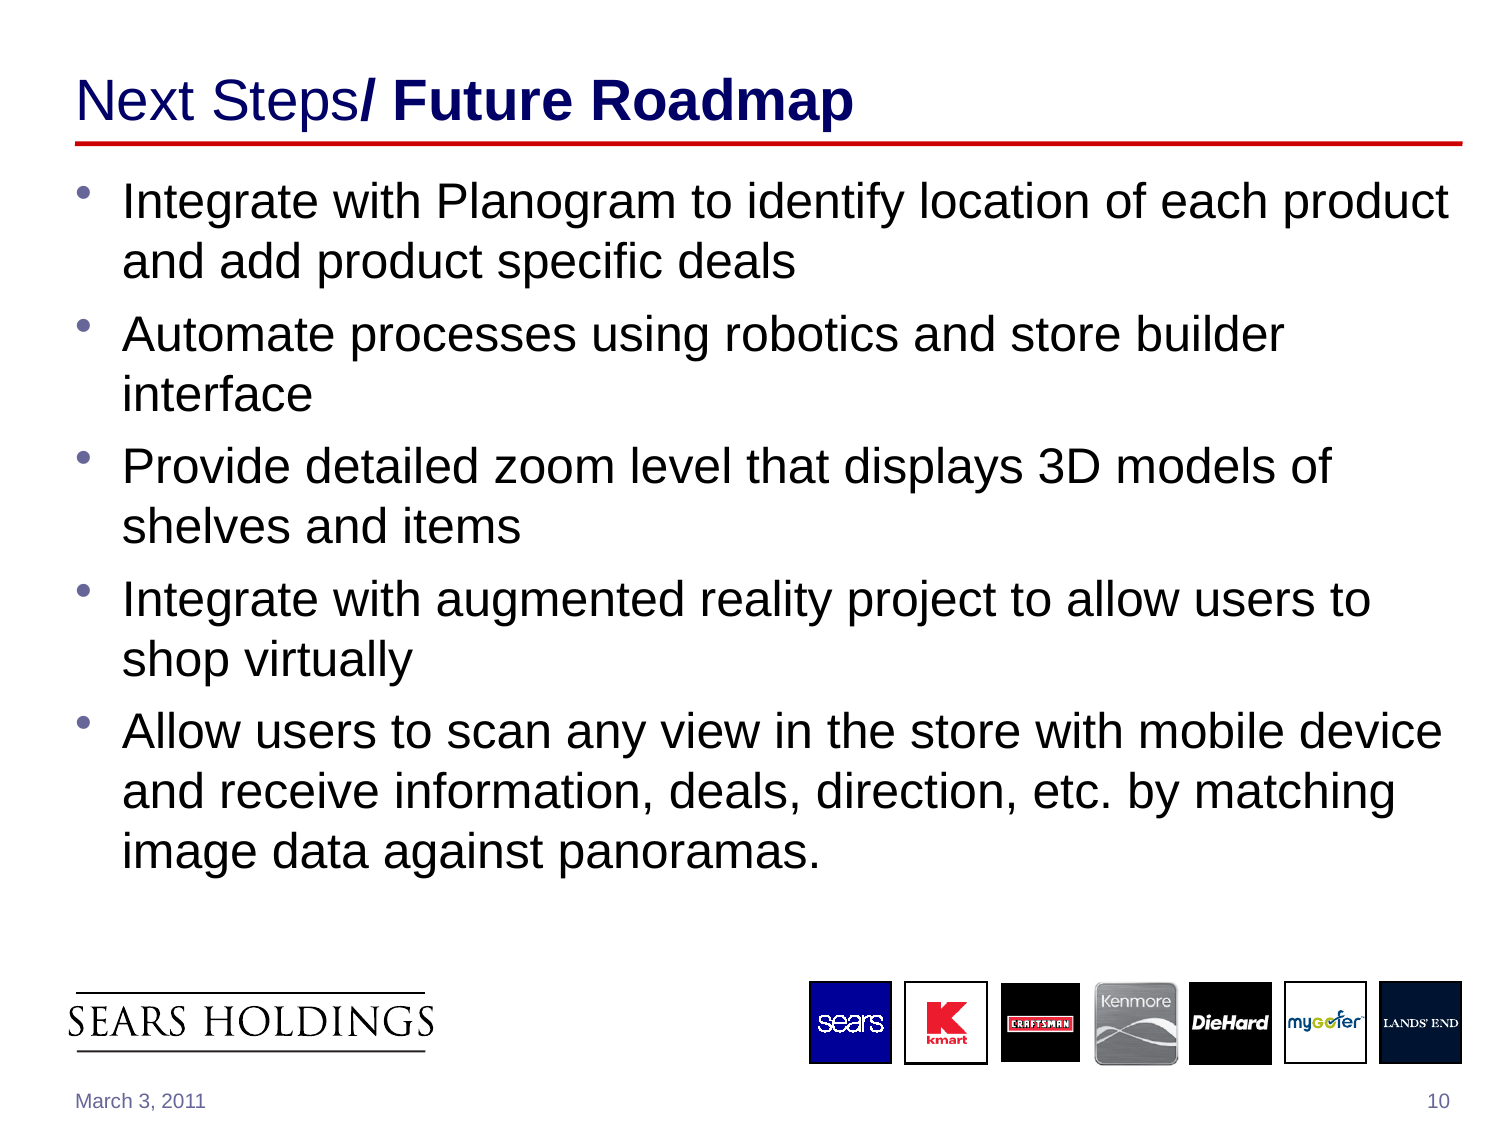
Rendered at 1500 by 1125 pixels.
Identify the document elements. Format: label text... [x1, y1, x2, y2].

picture [1093, 980, 1179, 1066]
title Next Steps/ Future Roadmap [75, 62, 1464, 133]
list Integrate with Planogram to identify location of each product and add product specific deals Automate processes using robotics and store builder interface Provide detailed zoom level that displays 3D models of shelves and items Integrate with augmented reality project to allow users to shop virtually Allow users to scan any view in the store with mobile device and receive information, deals, direction, etc. by matching image data against panoramas. [75, 168, 1463, 938]
picture [927, 1002, 967, 1044]
picture [1189, 982, 1272, 1065]
